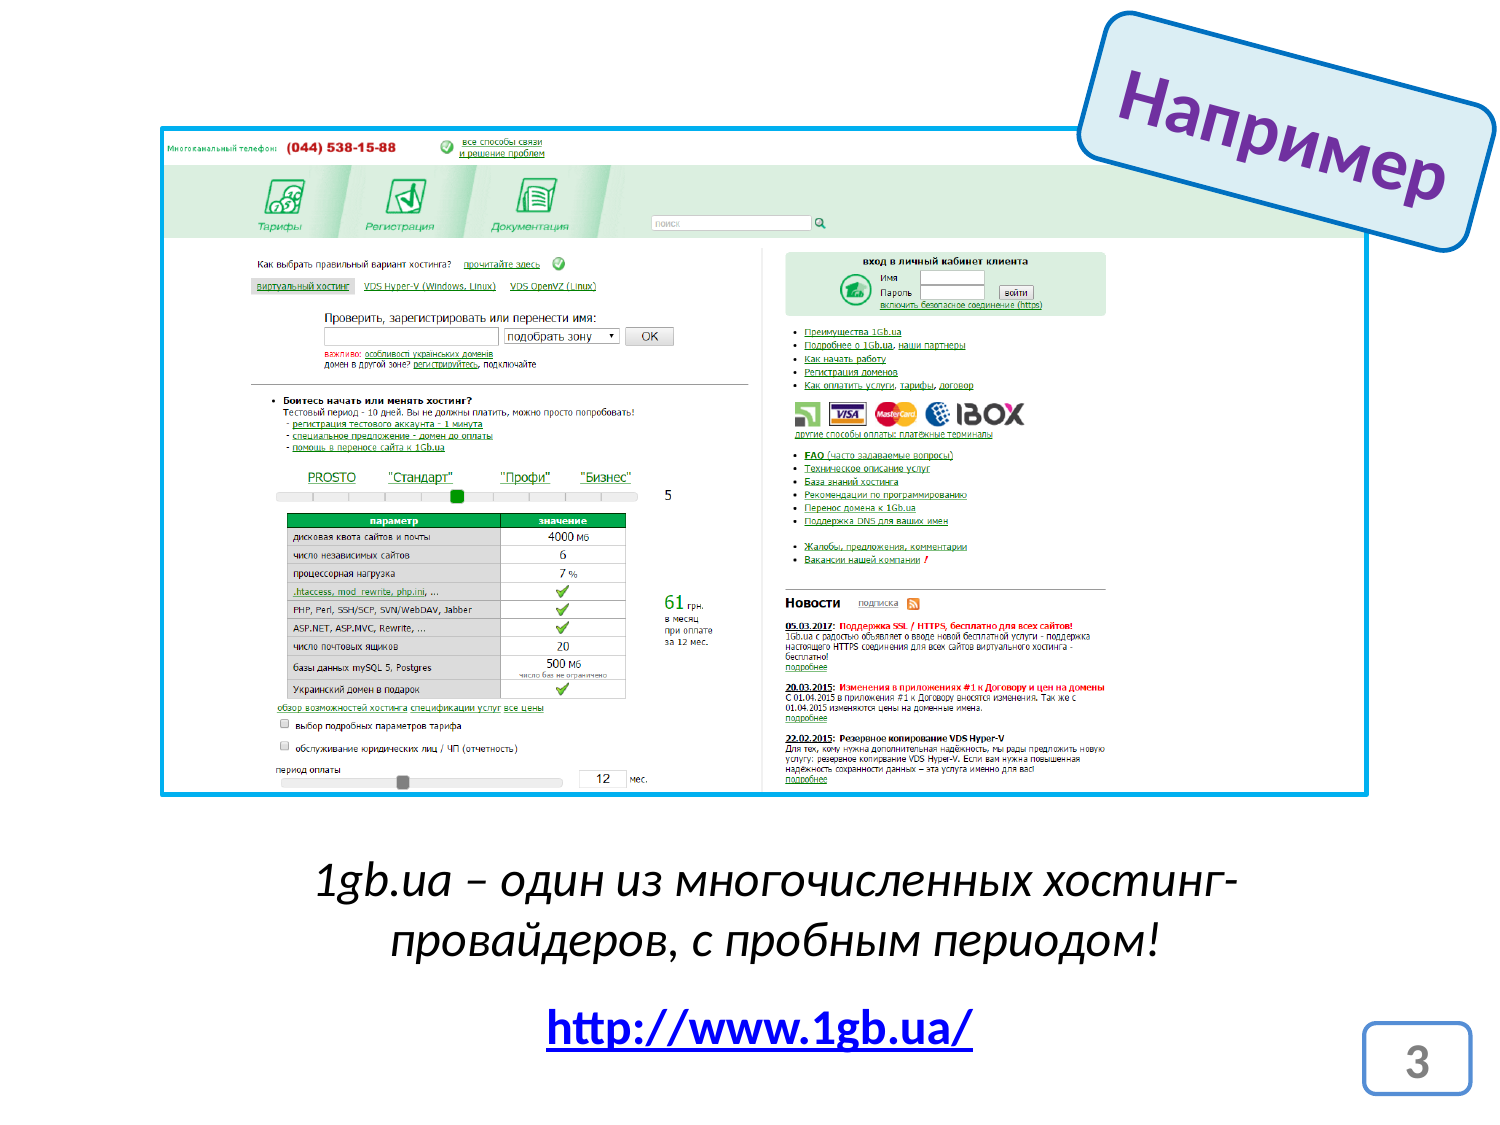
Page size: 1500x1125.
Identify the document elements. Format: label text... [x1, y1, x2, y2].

text_box 1gb.ua – один из многочисленных хостинг-провайдеров, c пробным периодом! [186, 839, 1365, 975]
picture [165, 130, 1365, 791]
text_box http://www.1gb.ua/ [531, 987, 988, 1063]
text_box 3 [1362, 1021, 1473, 1097]
text_box Например [1077, 10, 1497, 253]
